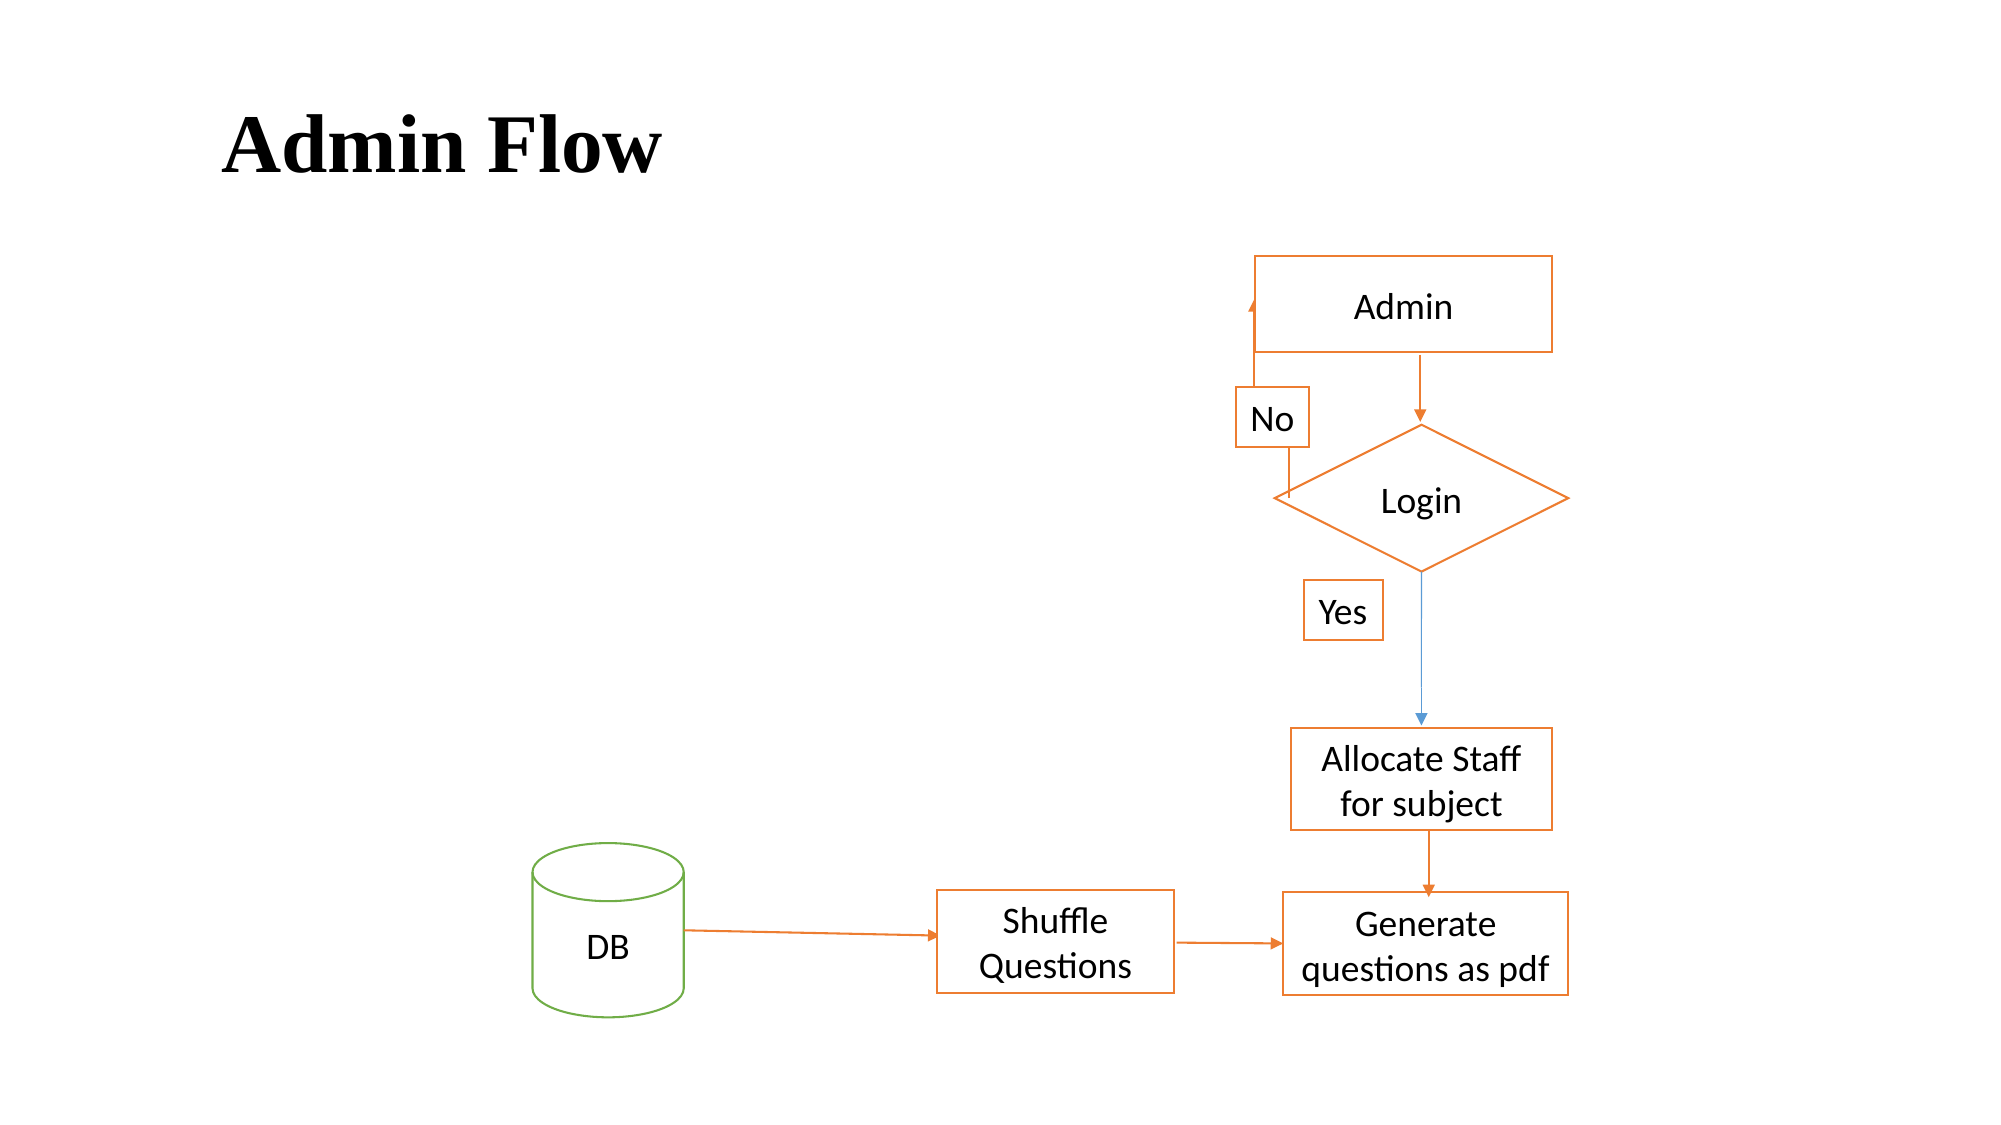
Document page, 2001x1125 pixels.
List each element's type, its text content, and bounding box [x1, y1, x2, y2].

text_box Admin Flow [206, 92, 1482, 203]
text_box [532, 256, 1569, 1018]
